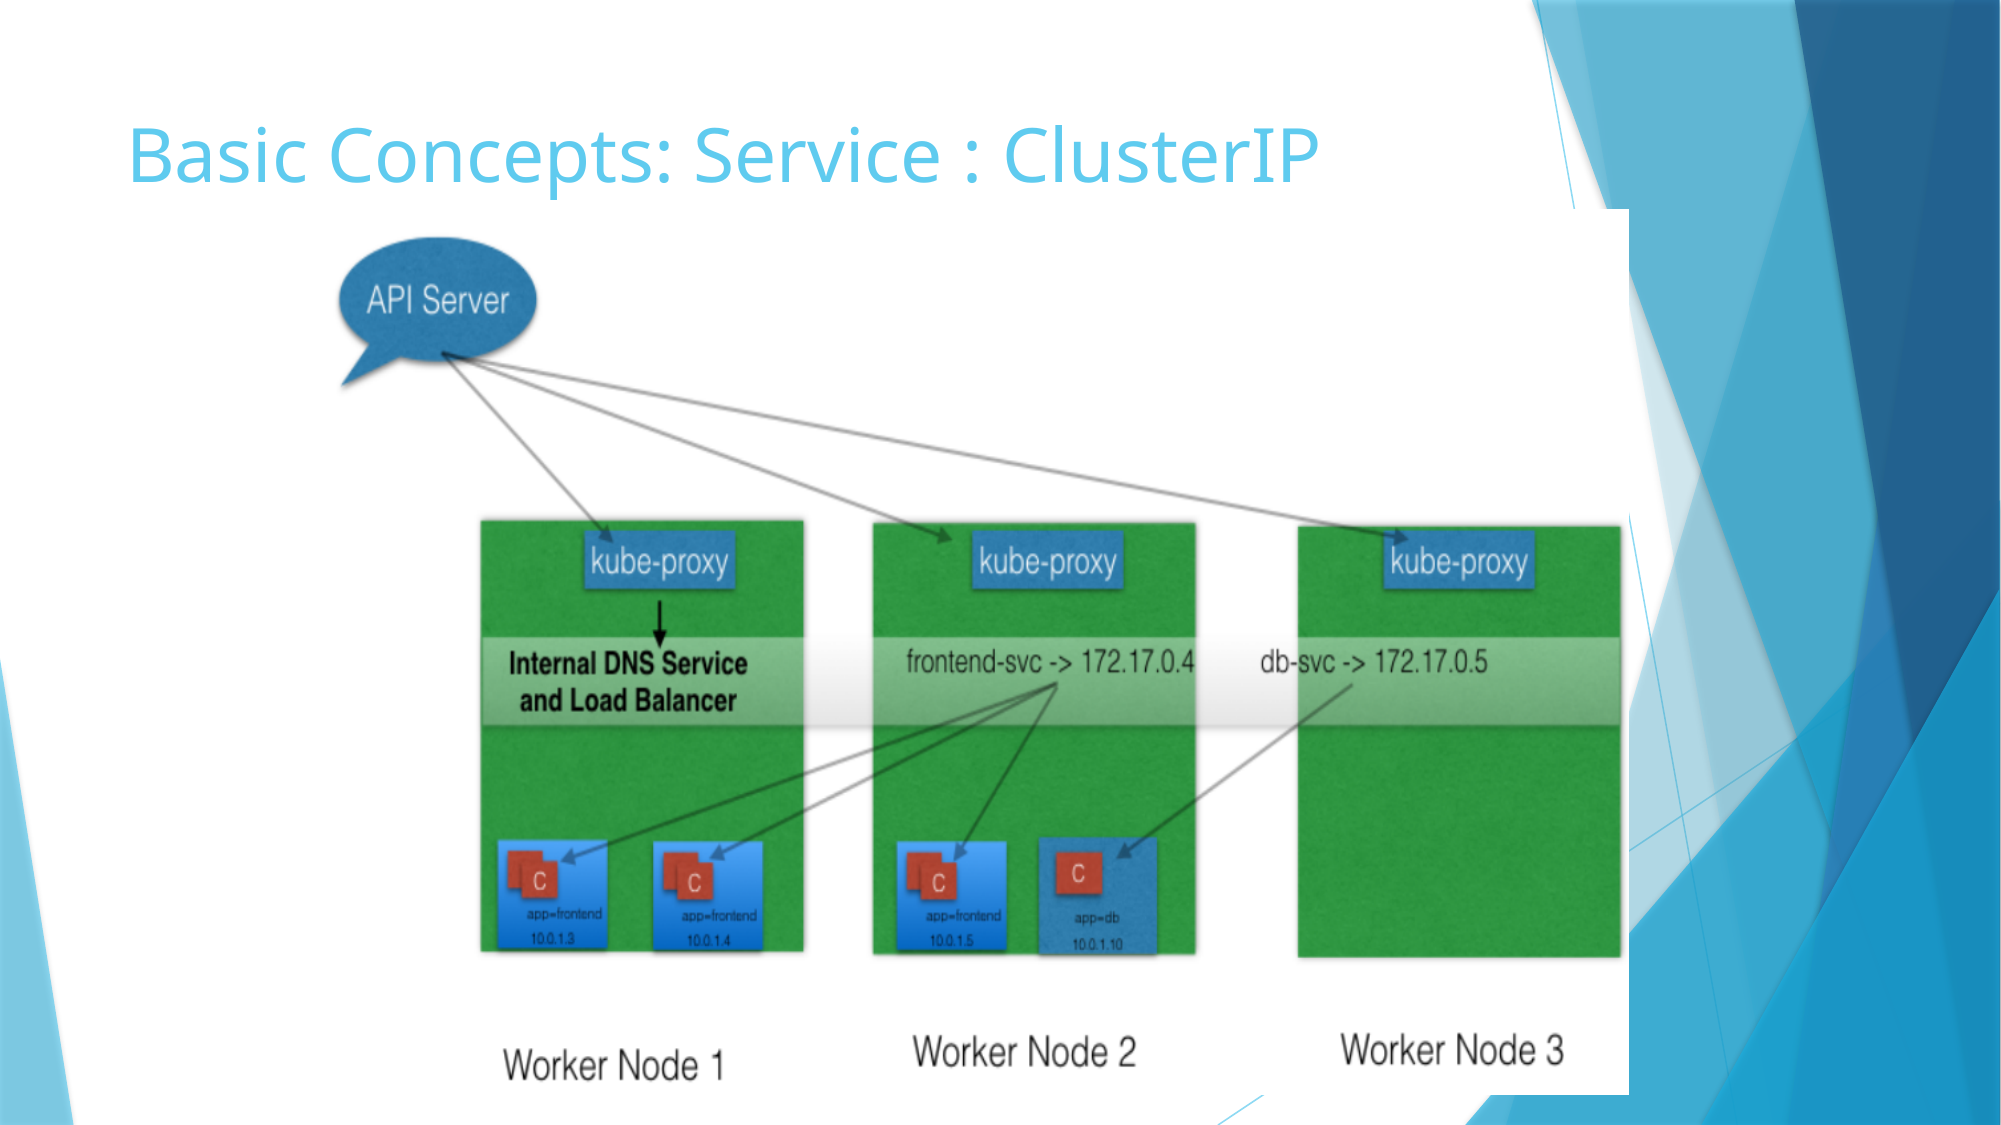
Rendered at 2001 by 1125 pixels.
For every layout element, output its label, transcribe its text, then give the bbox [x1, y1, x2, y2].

picture [304, 209, 1630, 1096]
title Basic Concepts: Service : ClusterIP [111, 99, 1522, 317]
